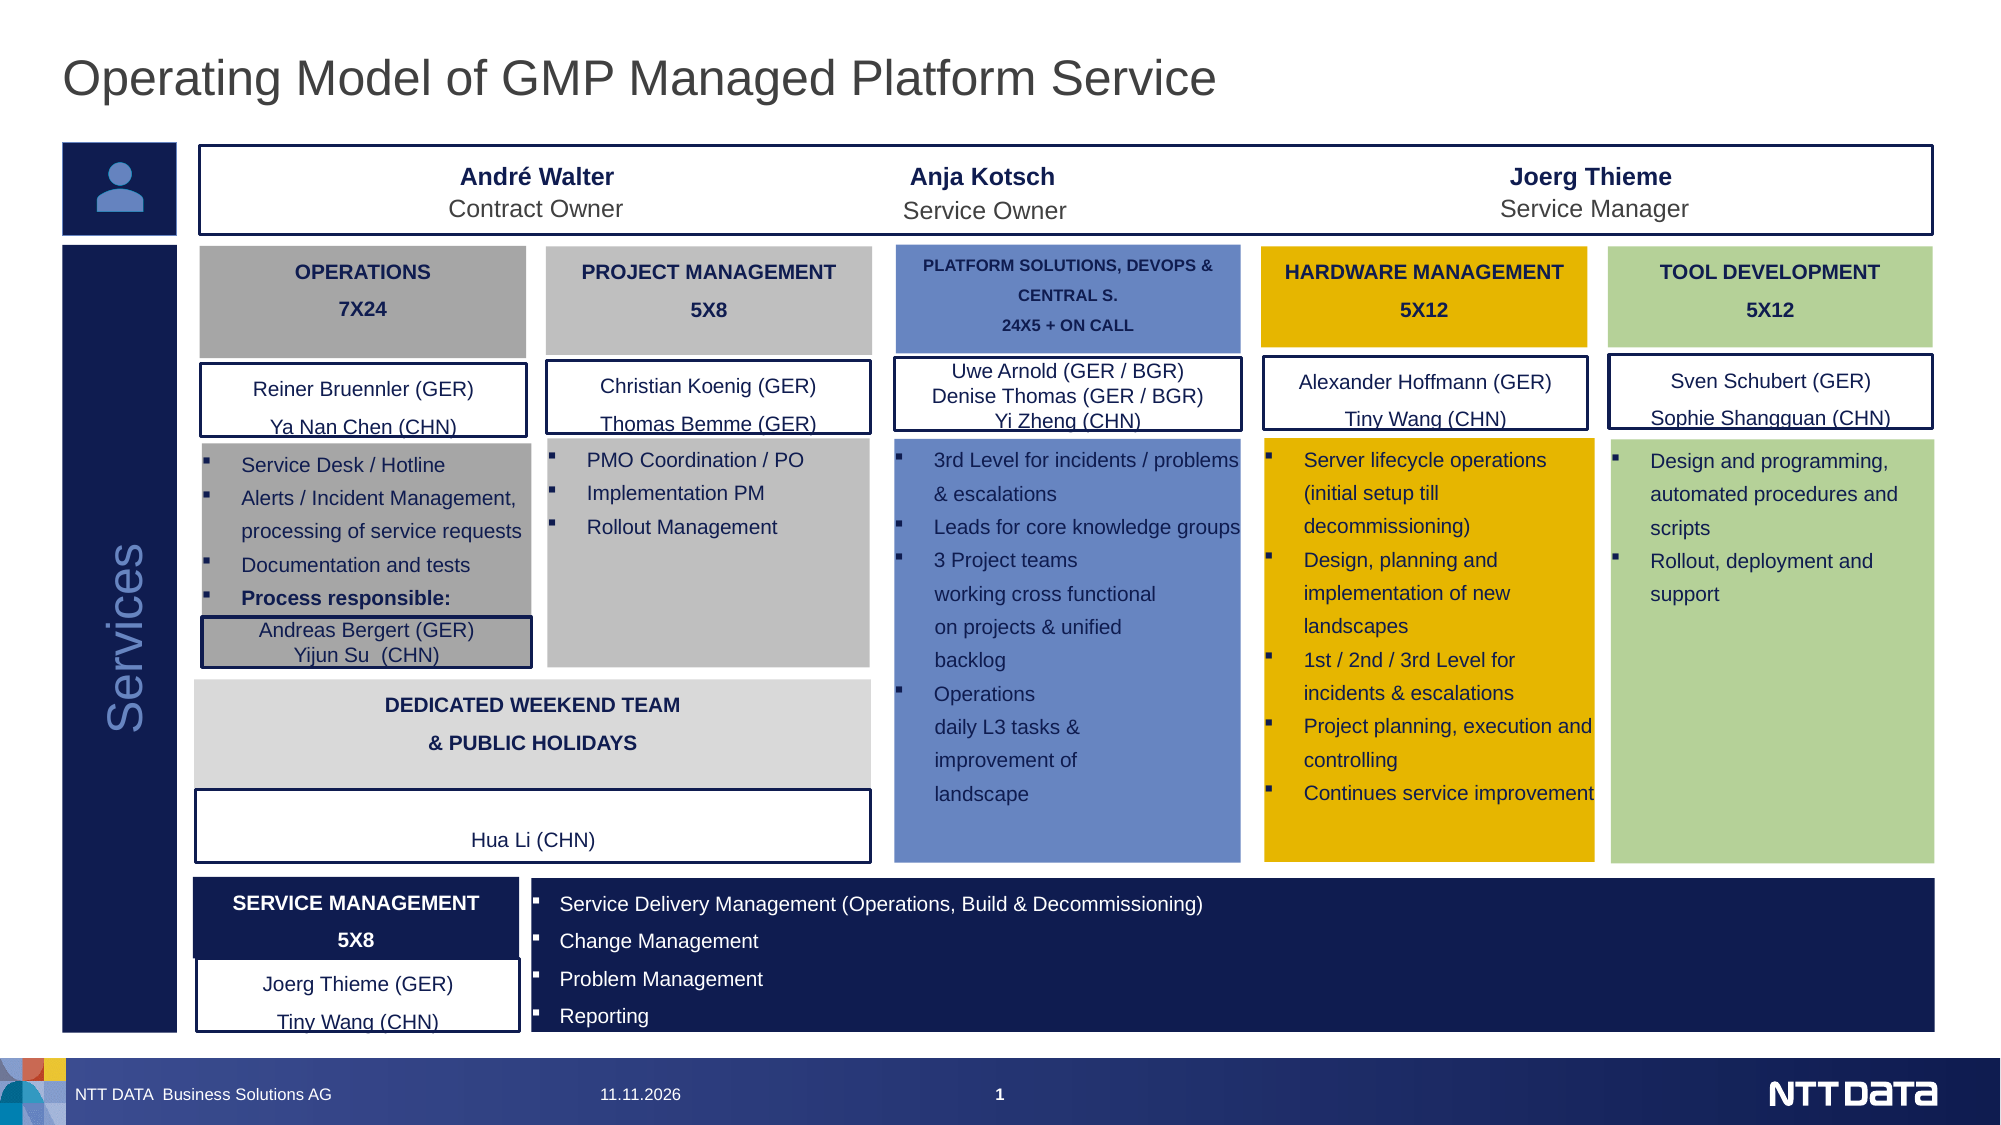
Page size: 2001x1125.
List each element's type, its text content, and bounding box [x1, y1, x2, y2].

text_box Andreas Bergert (GER) Yijun Su (CHN) [202, 617, 532, 668]
text_box PLATFORM SOLUTIONS, DEVOPS & CENTRAL S. 24X5 + ON CALL [895, 244, 1241, 354]
text_box Server lifecycle operations (initial setup till decommissioning) Design, planning and implementation of new landscapes 1st / 2nd / 3rd Level for incidents & escalations Project planning, execution and controlling Continues service improvement [1264, 438, 1595, 862]
text_box Reiner Bruennler (GER) Ya Nan Chen (CHN) [200, 363, 527, 437]
text_box Service Owner [888, 187, 1087, 226]
slide_number 1 [950, 1074, 1050, 1113]
text_box DEDICATED WEEKEND TEAM & PUBLIC HOLIDAYS [194, 679, 871, 788]
text_box PMO Coordination / PO Implementation PM Rollout Management [547, 438, 870, 668]
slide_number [600, 1074, 800, 1113]
text_box Joerg Thieme (GER) Tiny Wang (CHN) [196, 958, 520, 1032]
text_box 3rd Level for incidents / problems & escalations Leads for core knowledge groups 3 Project teams working cross functional on projects & unified backlog Operations daily L3 tasks & improvement of landscape [894, 438, 1241, 863]
text_box [62, 142, 177, 236]
text_box HARDWARE MANAGEMENT 5X12 [1261, 246, 1588, 348]
text_box Alexander Hoffmann (GER) Tiny Wang (CHN) [1263, 356, 1588, 430]
text_box OPERATIONS 7X24 [199, 245, 527, 359]
footer NTT DATA Business Solutions AG [75, 1074, 575, 1113]
text_box Service Manager [1485, 185, 1684, 224]
text_box Service Delivery Management (Operations, Build & Decommissioning) Change Management Problem Management Reporting [531, 878, 1935, 1032]
text_box SERVICE MANAGEMENT 5X8 [192, 876, 520, 959]
text_box Services [62, 244, 177, 1033]
text_box Christian Koenig (GER) Thomas Bemme (GER) [546, 360, 871, 434]
text_box Sven Schubert (GER) Sophie Shangguan (CHN) [1609, 354, 1933, 429]
text_box Service Desk / Hotline Alerts / Incident Management, processing of service requests Documentation and tests Process responsible: [201, 443, 532, 668]
text_box TOOL DEVELOPMENT 5X12 [1607, 246, 1933, 348]
text_box André Walter Anja Kotsch Joerg Thieme [199, 145, 1933, 235]
picture [85, 152, 155, 222]
title Operating Model of GMP Managed Platform Service [62, 37, 1938, 113]
text_box Uwe Arnold (GER / BGR) Denise Thomas (GER / BGR) Yi Zheng (CHN) [894, 357, 1242, 431]
text_box PROJECT MANAGEMENT 5X8 [545, 246, 873, 355]
text_box Design and programming, automated procedures and scripts Rollout, deployment and support [1610, 439, 1935, 864]
text_box Hua Li (CHN) [195, 789, 871, 863]
picture [0, 1058, 66, 1125]
text_box Contract Owner [433, 185, 633, 224]
